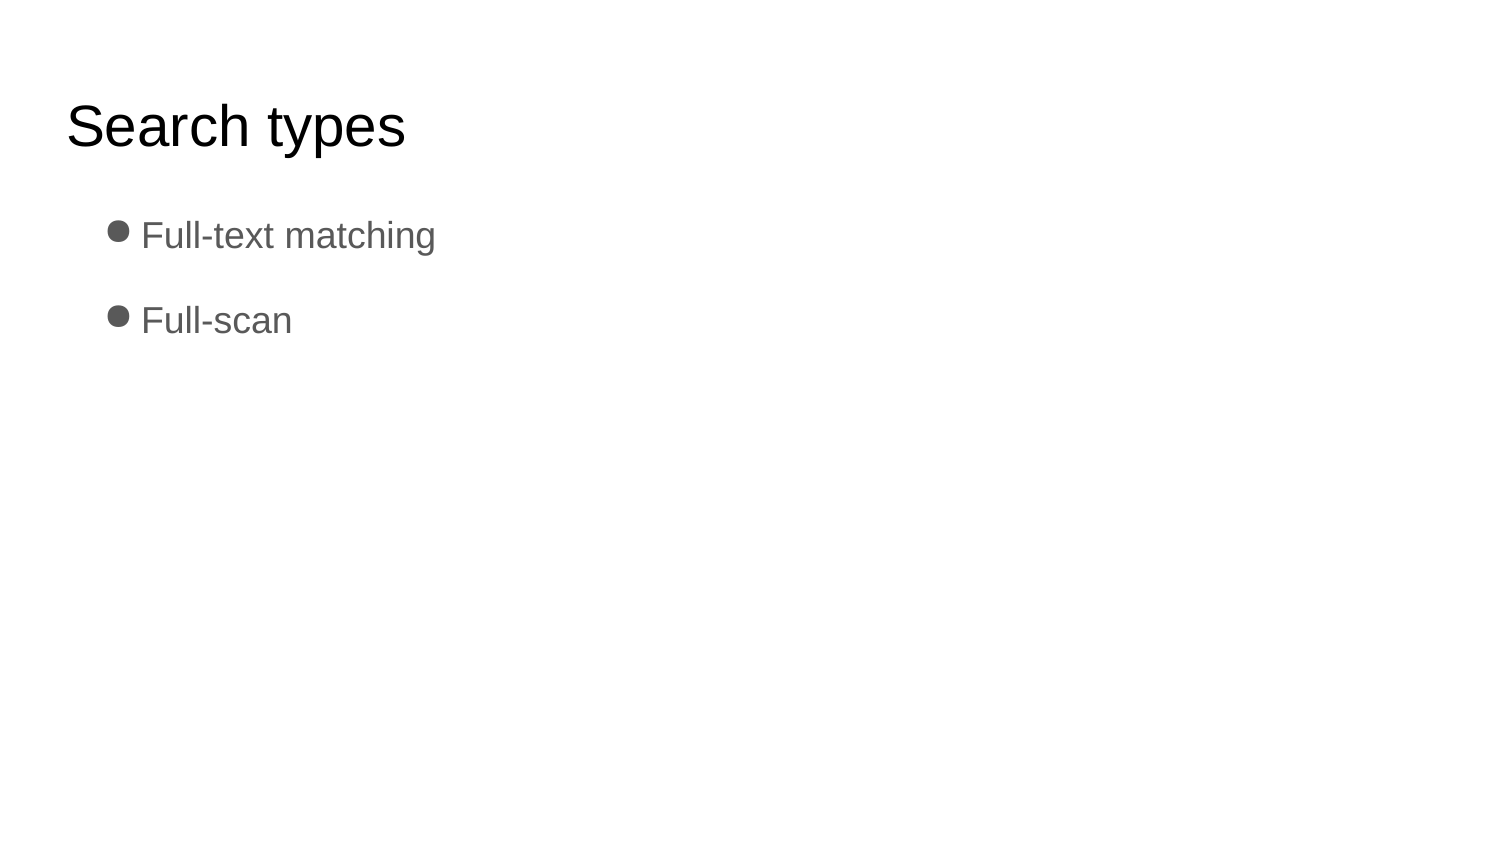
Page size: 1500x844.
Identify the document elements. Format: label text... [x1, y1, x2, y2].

list Full-text matching Full-scan [51, 189, 1449, 750]
title Search types [51, 72, 1449, 167]
